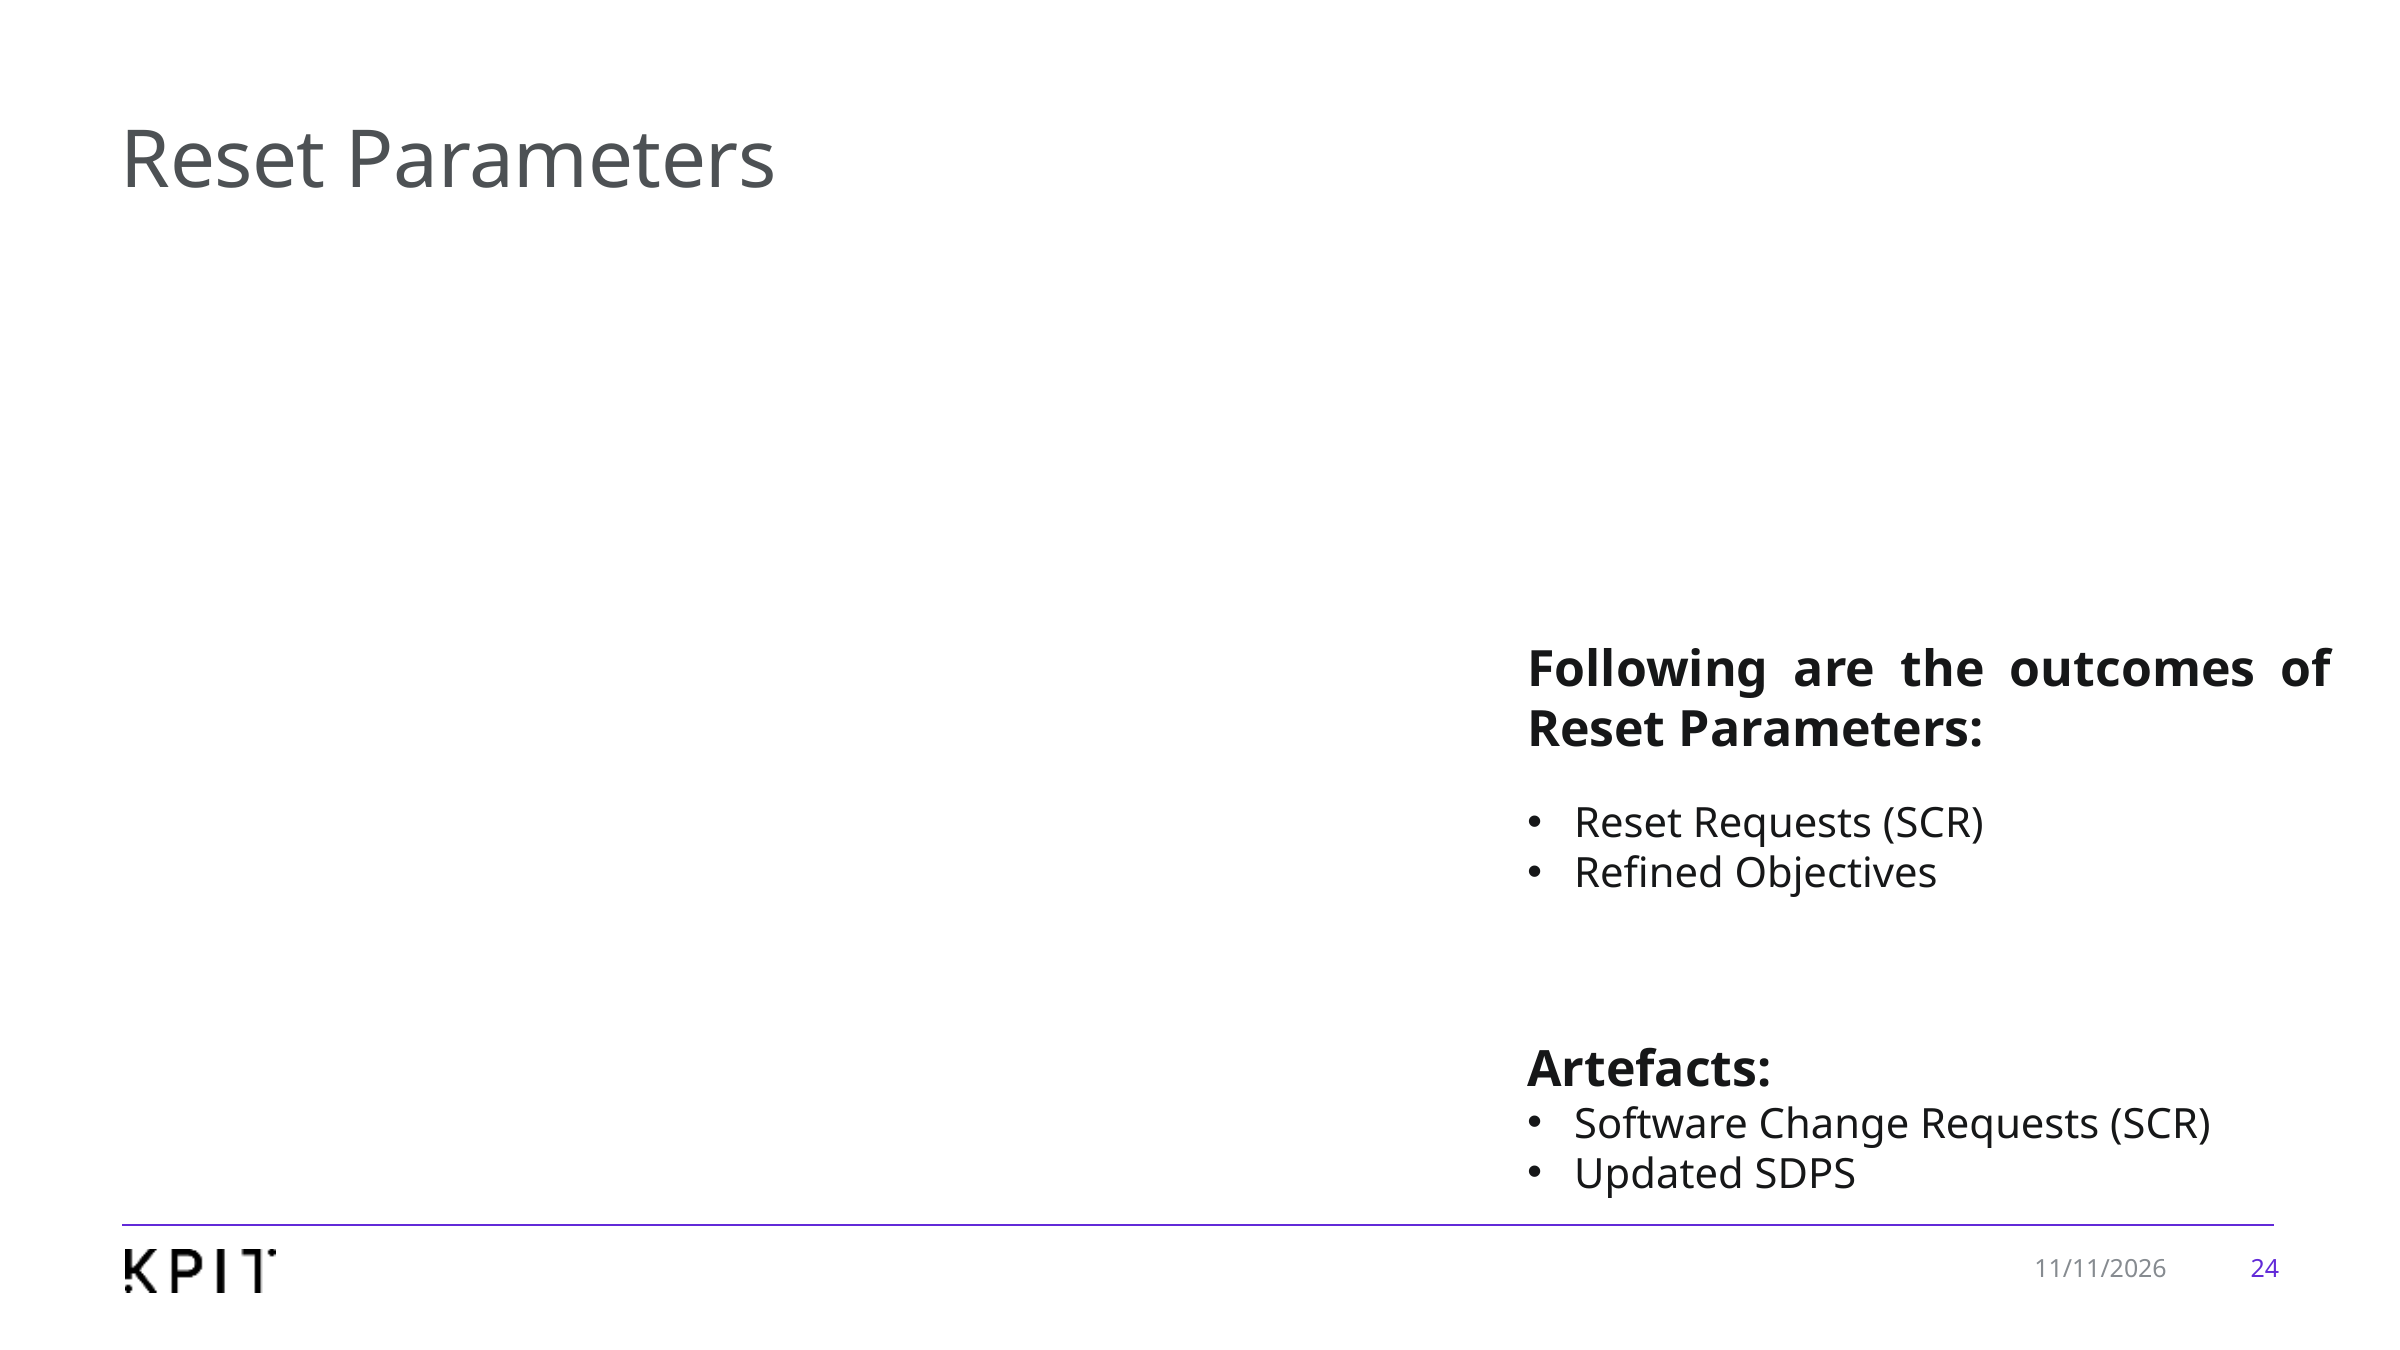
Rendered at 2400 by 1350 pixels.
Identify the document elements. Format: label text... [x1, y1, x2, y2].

slide_number 24 [2202, 1245, 2295, 1293]
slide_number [2011, 1245, 2182, 1293]
picture [125, 1249, 276, 1293]
text_box Following are the outcomes of Reset Parameters: Reset Requests (SCR) Refined Objectives Artefacts: Software Change Requests (SCR) Updated SDPS [1512, 628, 2346, 1204]
title Reset Parameters [105, 99, 2295, 212]
